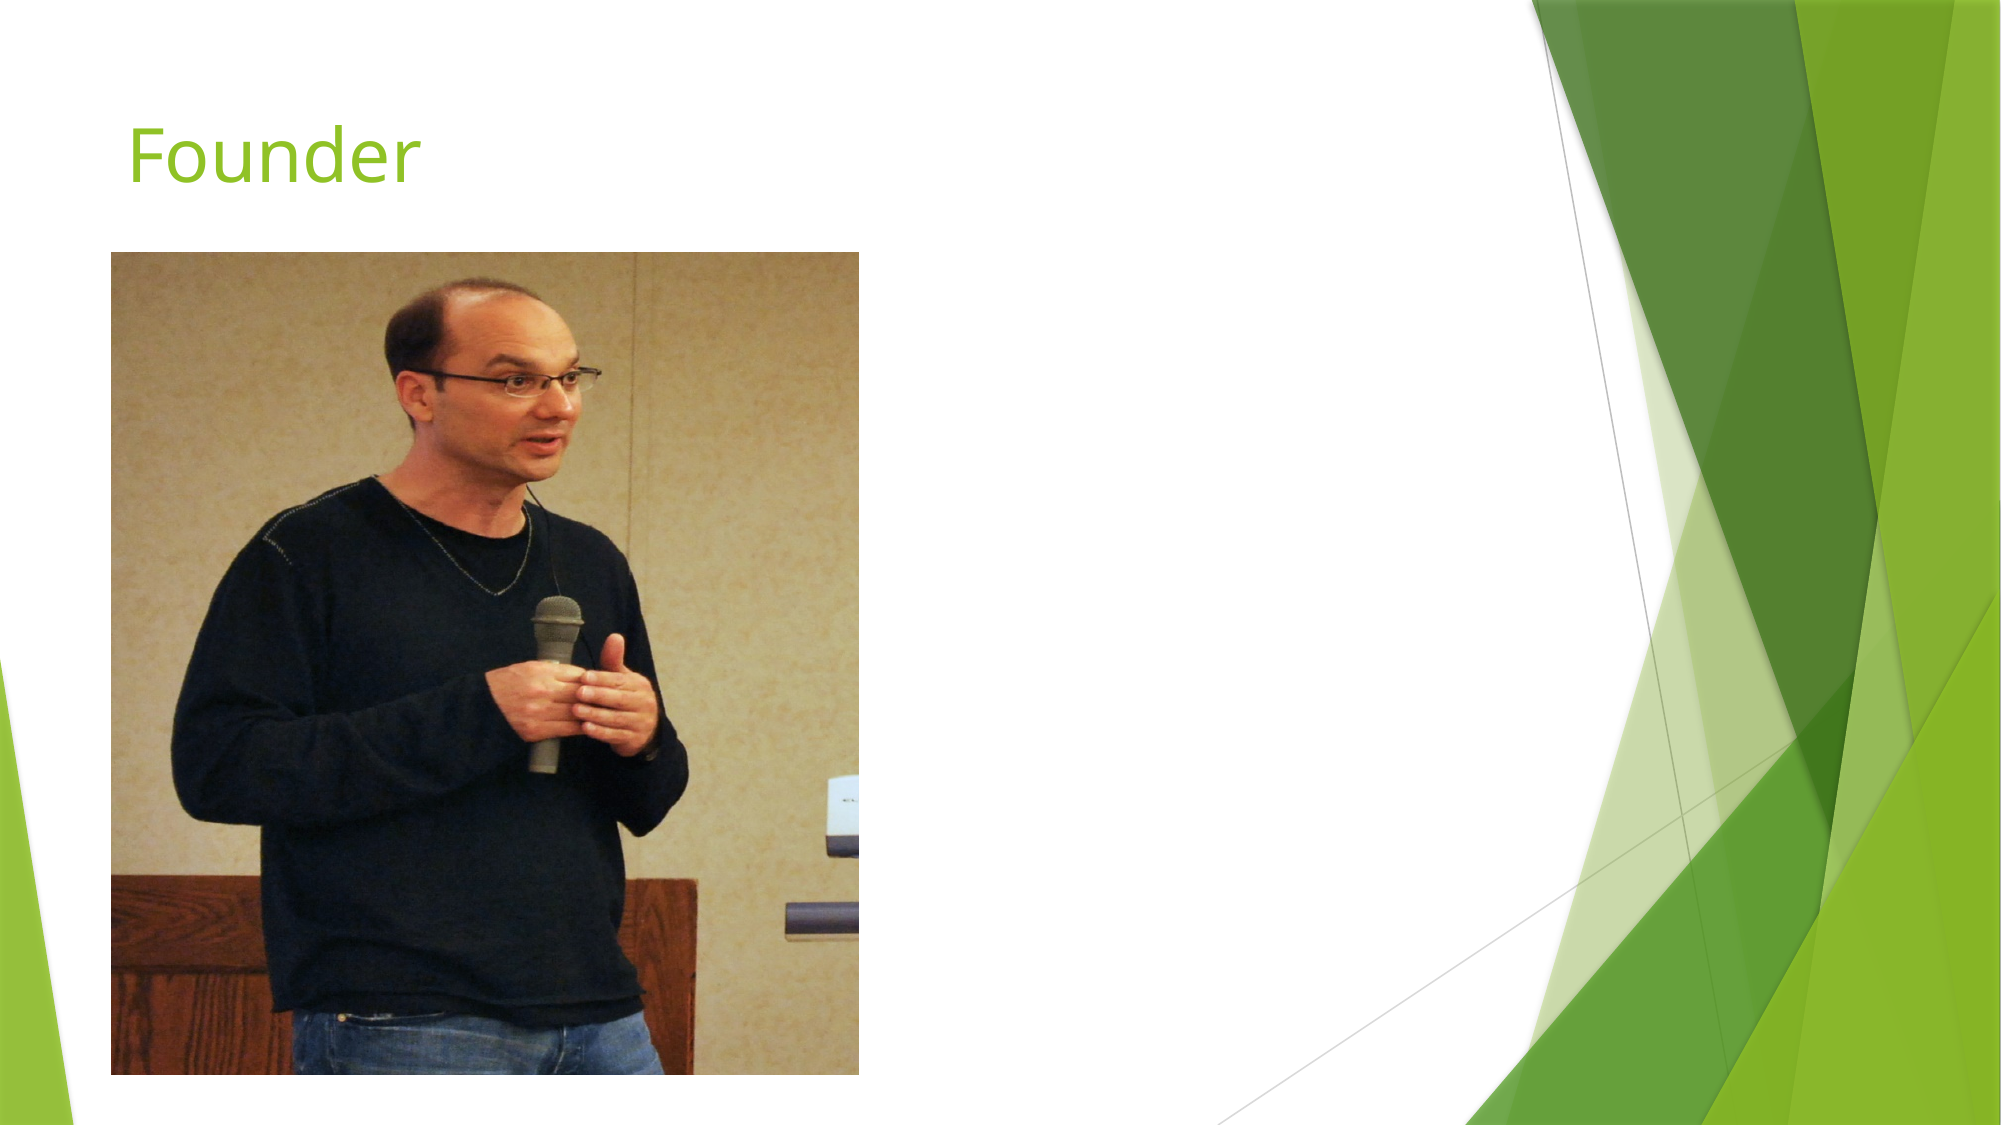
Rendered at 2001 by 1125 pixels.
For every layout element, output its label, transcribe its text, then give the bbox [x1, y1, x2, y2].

picture [110, 251, 859, 1076]
title Founder [111, 99, 1522, 317]
